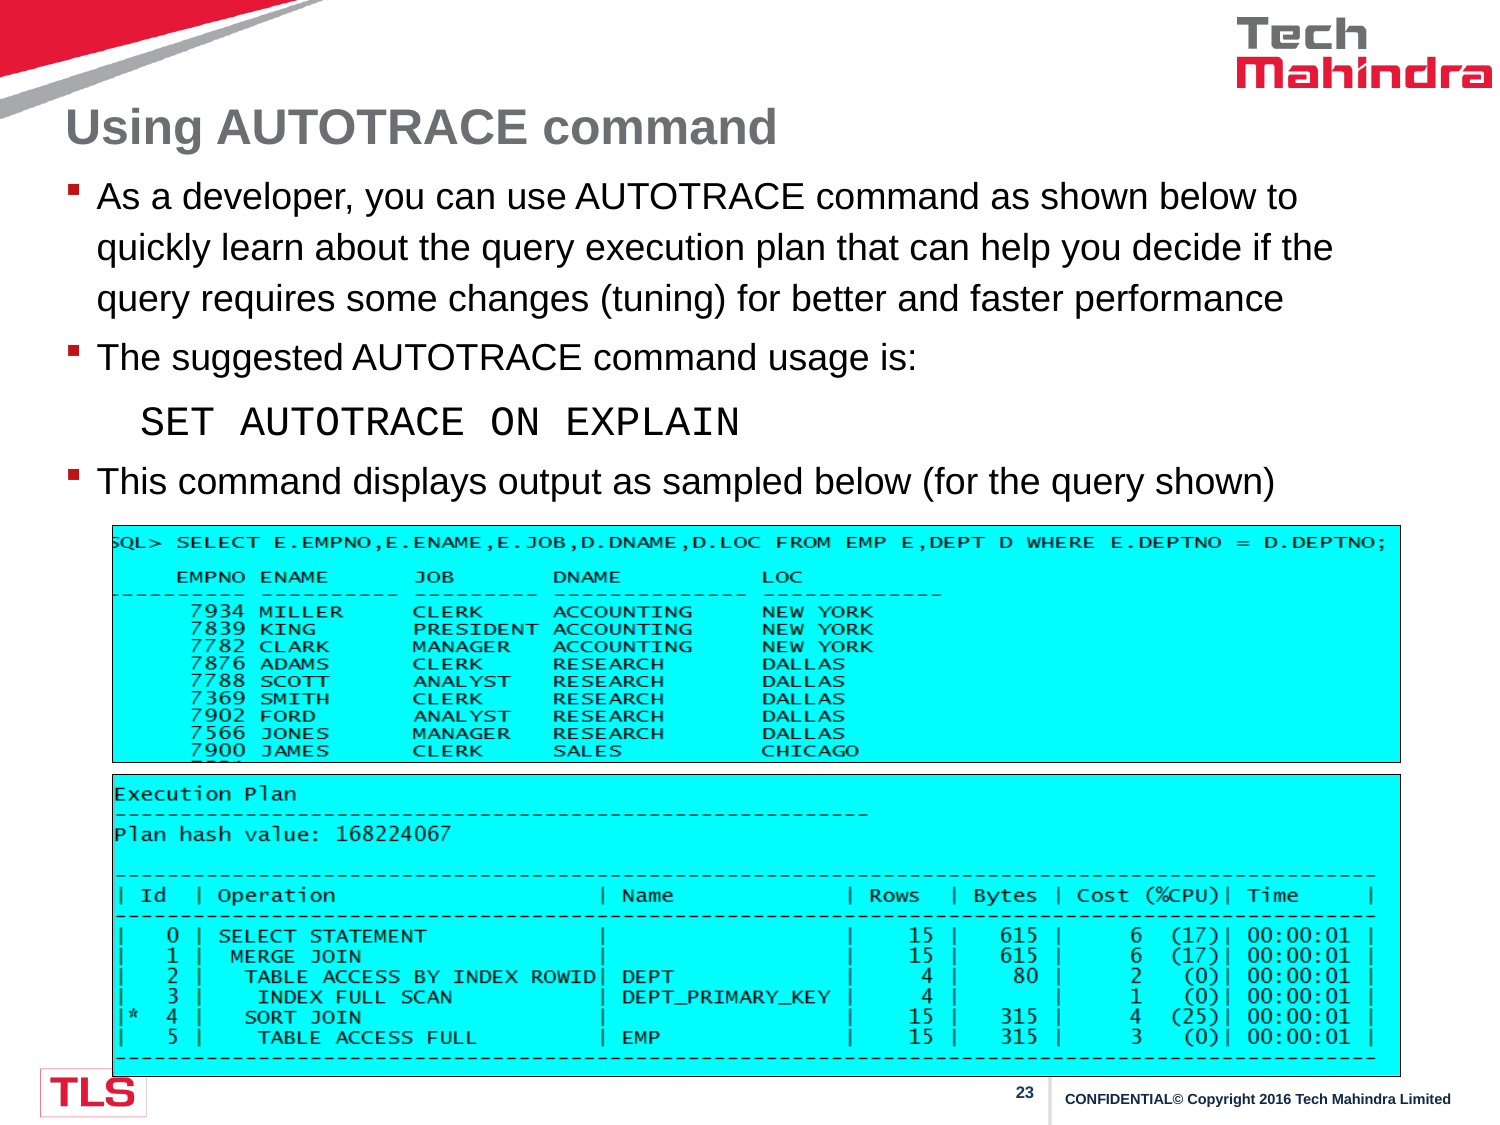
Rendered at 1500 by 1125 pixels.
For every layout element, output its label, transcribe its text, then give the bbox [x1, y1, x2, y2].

title Using AUTOTRACE command [50, 90, 1150, 158]
picture [38, 774, 1401, 1118]
picture [1237, 17, 1492, 88]
picture [0, 0, 325, 119]
picture [112, 524, 1401, 763]
list As a developer, you can use AUTOTRACE command as shown below to quickly learn about the query execution plan that can help you decide if the query requires some changes (tuning) for better and faster performance The suggested AUTOTRACE command usage is: SET AUTOTRACE ON EXPLAIN This command displays output as sampled below (for the query shown) [50, 158, 1425, 1059]
footer CONFIDENTIAL© Copyright 2016 Tech Mahindra Limited [1050, 1080, 1488, 1118]
